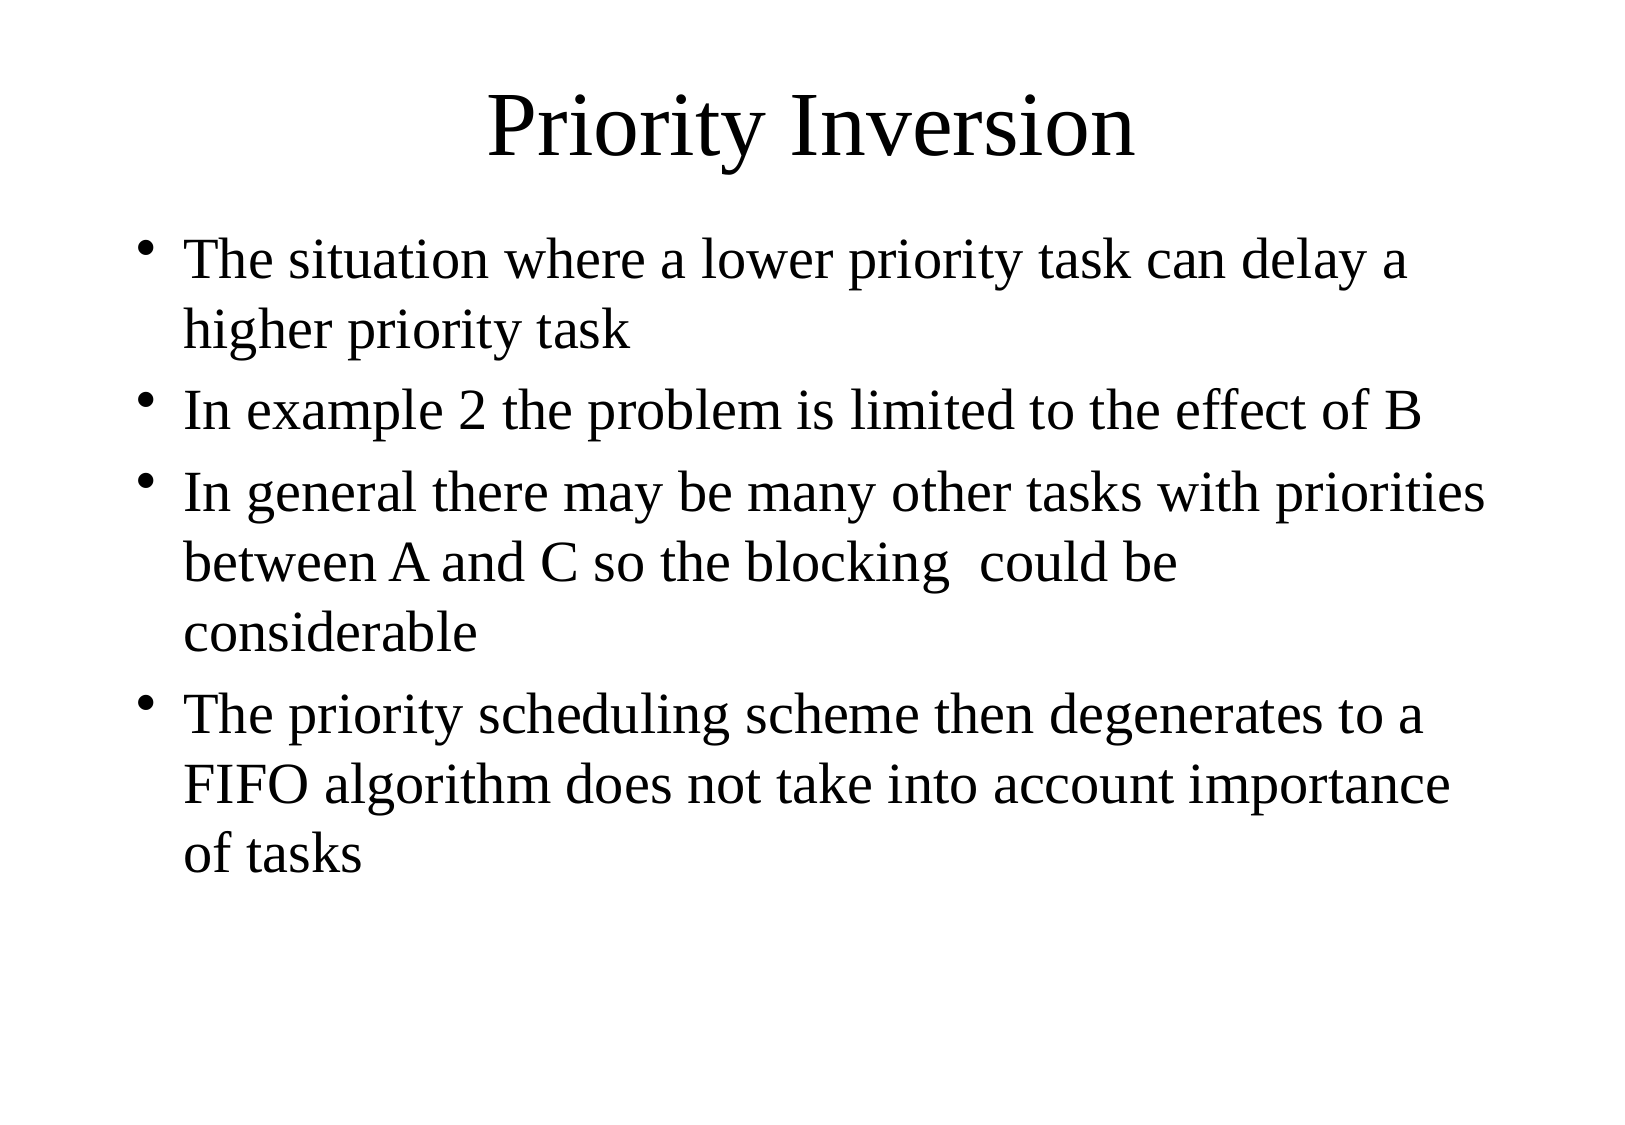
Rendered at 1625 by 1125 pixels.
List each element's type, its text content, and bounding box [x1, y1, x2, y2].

title Priority Inversion [121, 49, 1503, 188]
list The situation where a lower priority task can delay a higher priority task In example 2 the problem is limited to the effect of B In general there may be many other tasks with priorities between A and C so the blocking could be considerable The priority scheduling scheme then degenerates to a FIFO algorithm does not take into account importance of tasks [121, 212, 1503, 1001]
